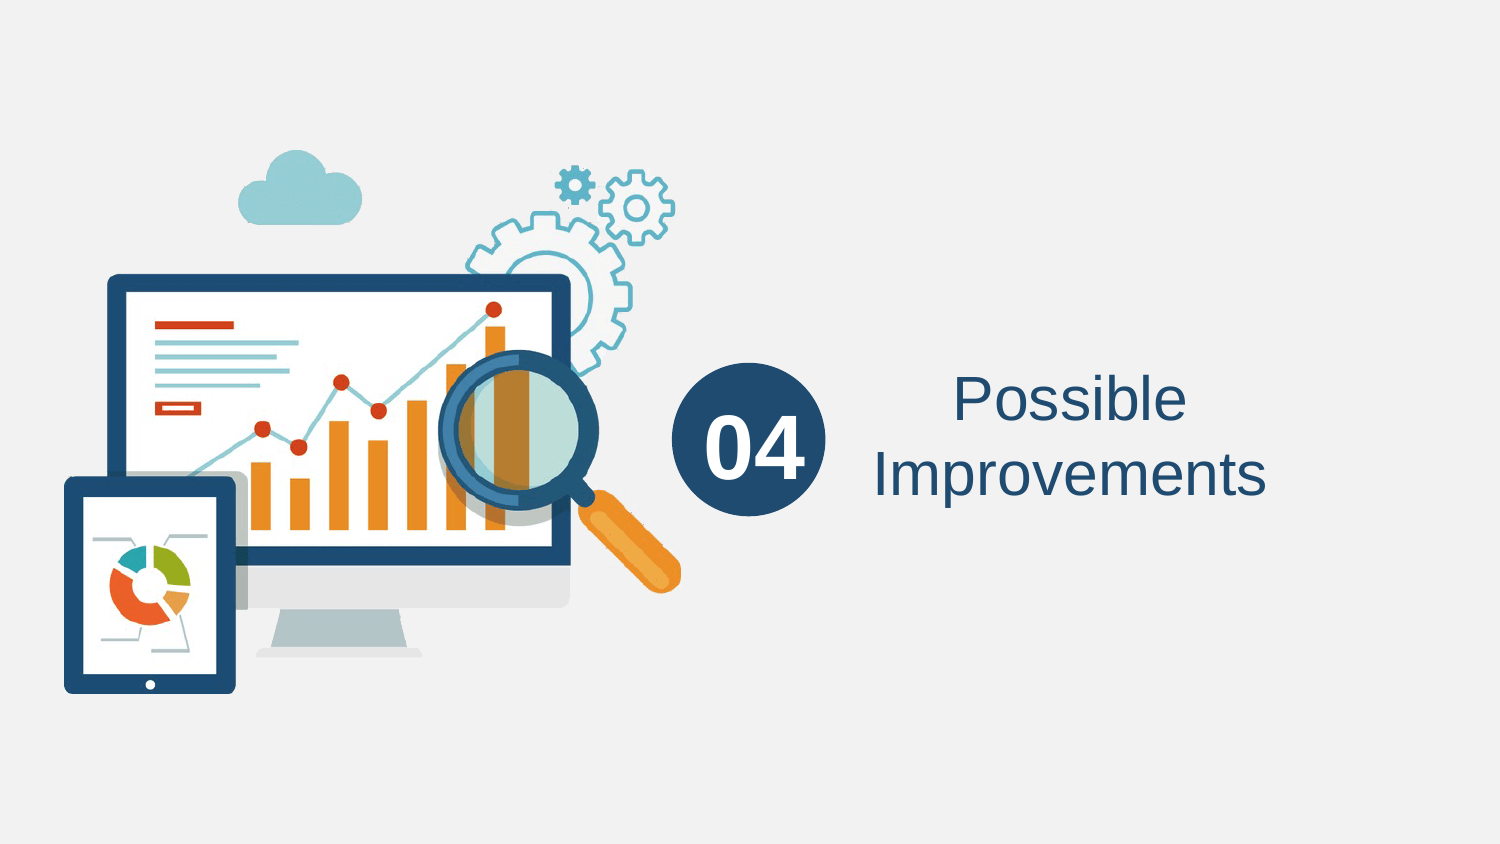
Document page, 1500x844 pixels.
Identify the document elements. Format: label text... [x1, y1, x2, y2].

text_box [685, 362, 838, 517]
text_box Possible Improvements [854, 358, 1288, 464]
picture [64, 149, 681, 694]
